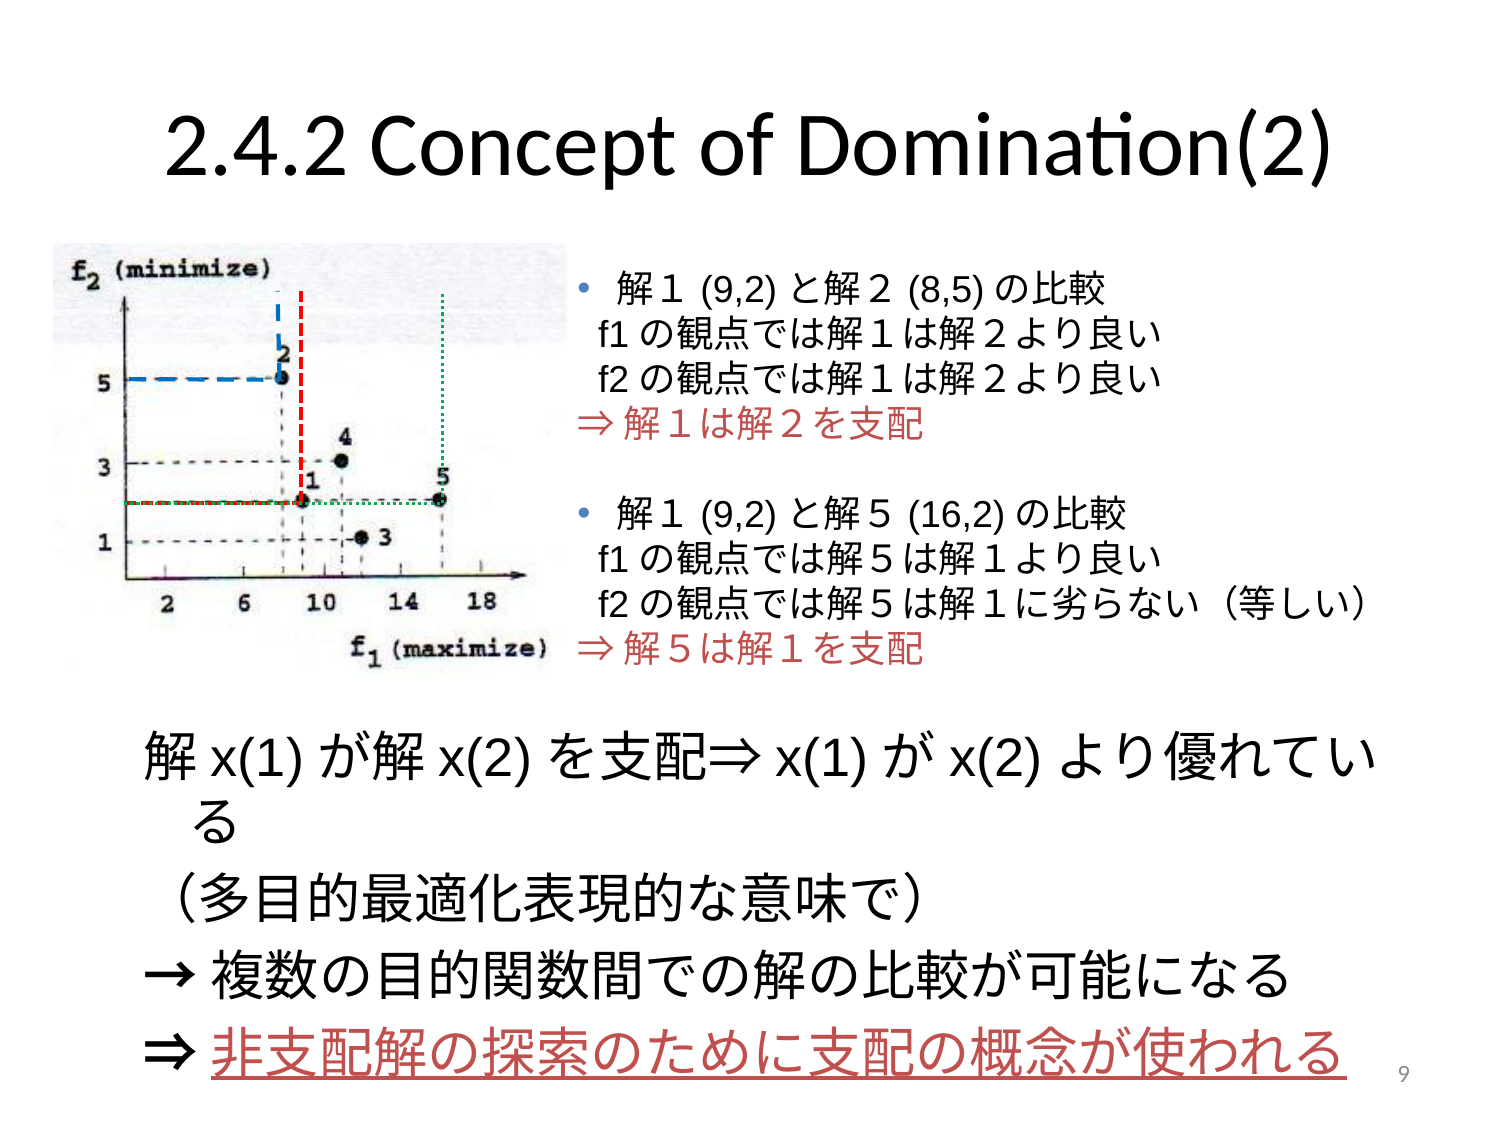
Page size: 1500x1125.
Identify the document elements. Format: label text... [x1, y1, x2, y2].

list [52, 243, 568, 681]
text_box 解x(1)が解x(2)を支配⇒x(1)がx(2)より優れている （多目的最適化表現的な意味で） →複数の目的関数間での解の比較が可能になる ⇒非支配解の探索のために支配の概念が使われる [128, 714, 1404, 1090]
text_box 解１(9,2)と解２(8,5)の比較 f1の観点では解１は解２より良い f2の観点では解１は解２より良い ⇒解１は解２を支配 解１(9,2)と解５(16,2)の比較 f1の観点では解５は解１より良い f2の観点では解５は解１に劣らない（等しい） ⇒解５は解１を支配 [571, 257, 1465, 678]
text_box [233, 333, 324, 337]
title 2.4.2 Concept of Domination(2) [75, 45, 1425, 233]
slide_number 9 [1074, 1042, 1425, 1103]
